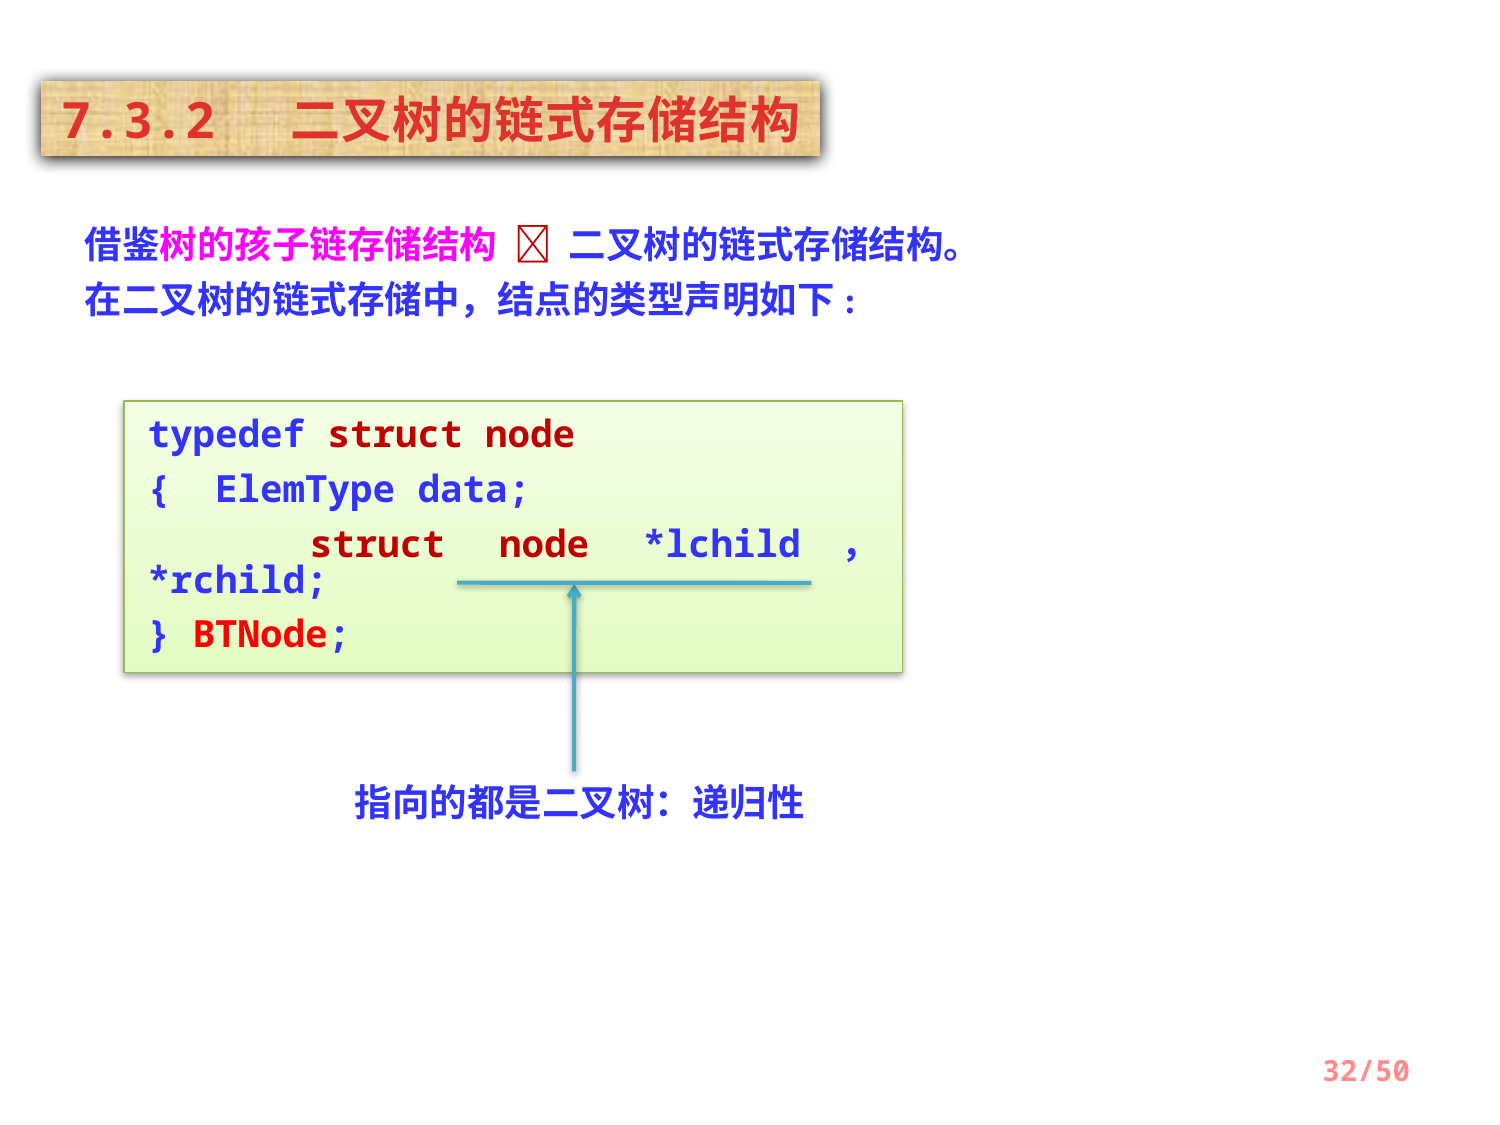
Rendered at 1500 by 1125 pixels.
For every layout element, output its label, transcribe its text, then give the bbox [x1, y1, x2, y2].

slide_number 32/50 [1074, 1042, 1425, 1103]
text_box 7.3.2 二叉树的链式存储结构 [41, 81, 821, 156]
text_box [339, 582, 1126, 833]
text_box 借鉴树的孩子链存储结构  二叉树的链式存储结构。 在二叉树的链式存储中，结点的类型声明如下: [70, 222, 1370, 328]
text_box typedef struct node { ElemType data; struct node *lchild， *rchild; } BTNode; [123, 400, 903, 673]
